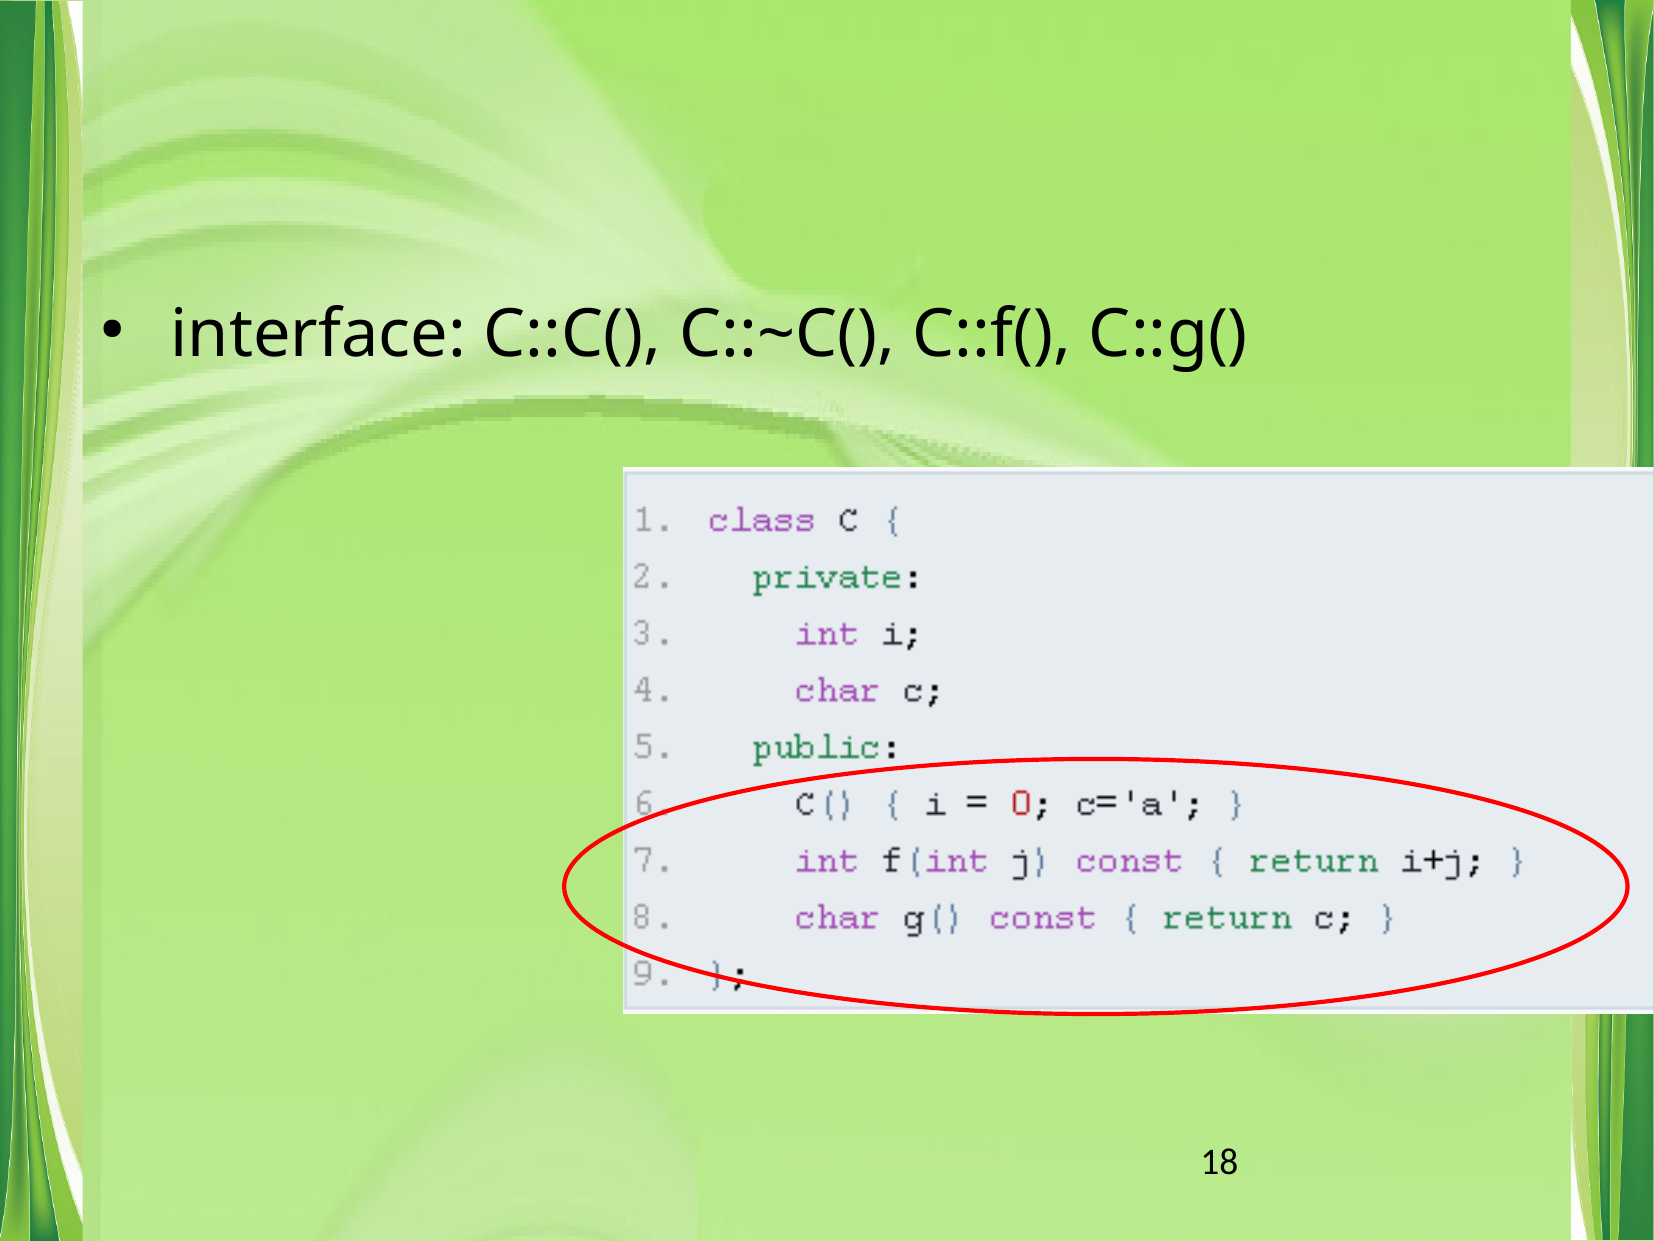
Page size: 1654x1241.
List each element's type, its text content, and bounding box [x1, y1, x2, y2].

slide_number 18 [1185, 1129, 1571, 1216]
picture [0, 0, 1654, 1241]
list interface: C::C(), C::~C(), C::f(), C::g() [82, 290, 1571, 1109]
text_box [562, 828, 617, 945]
